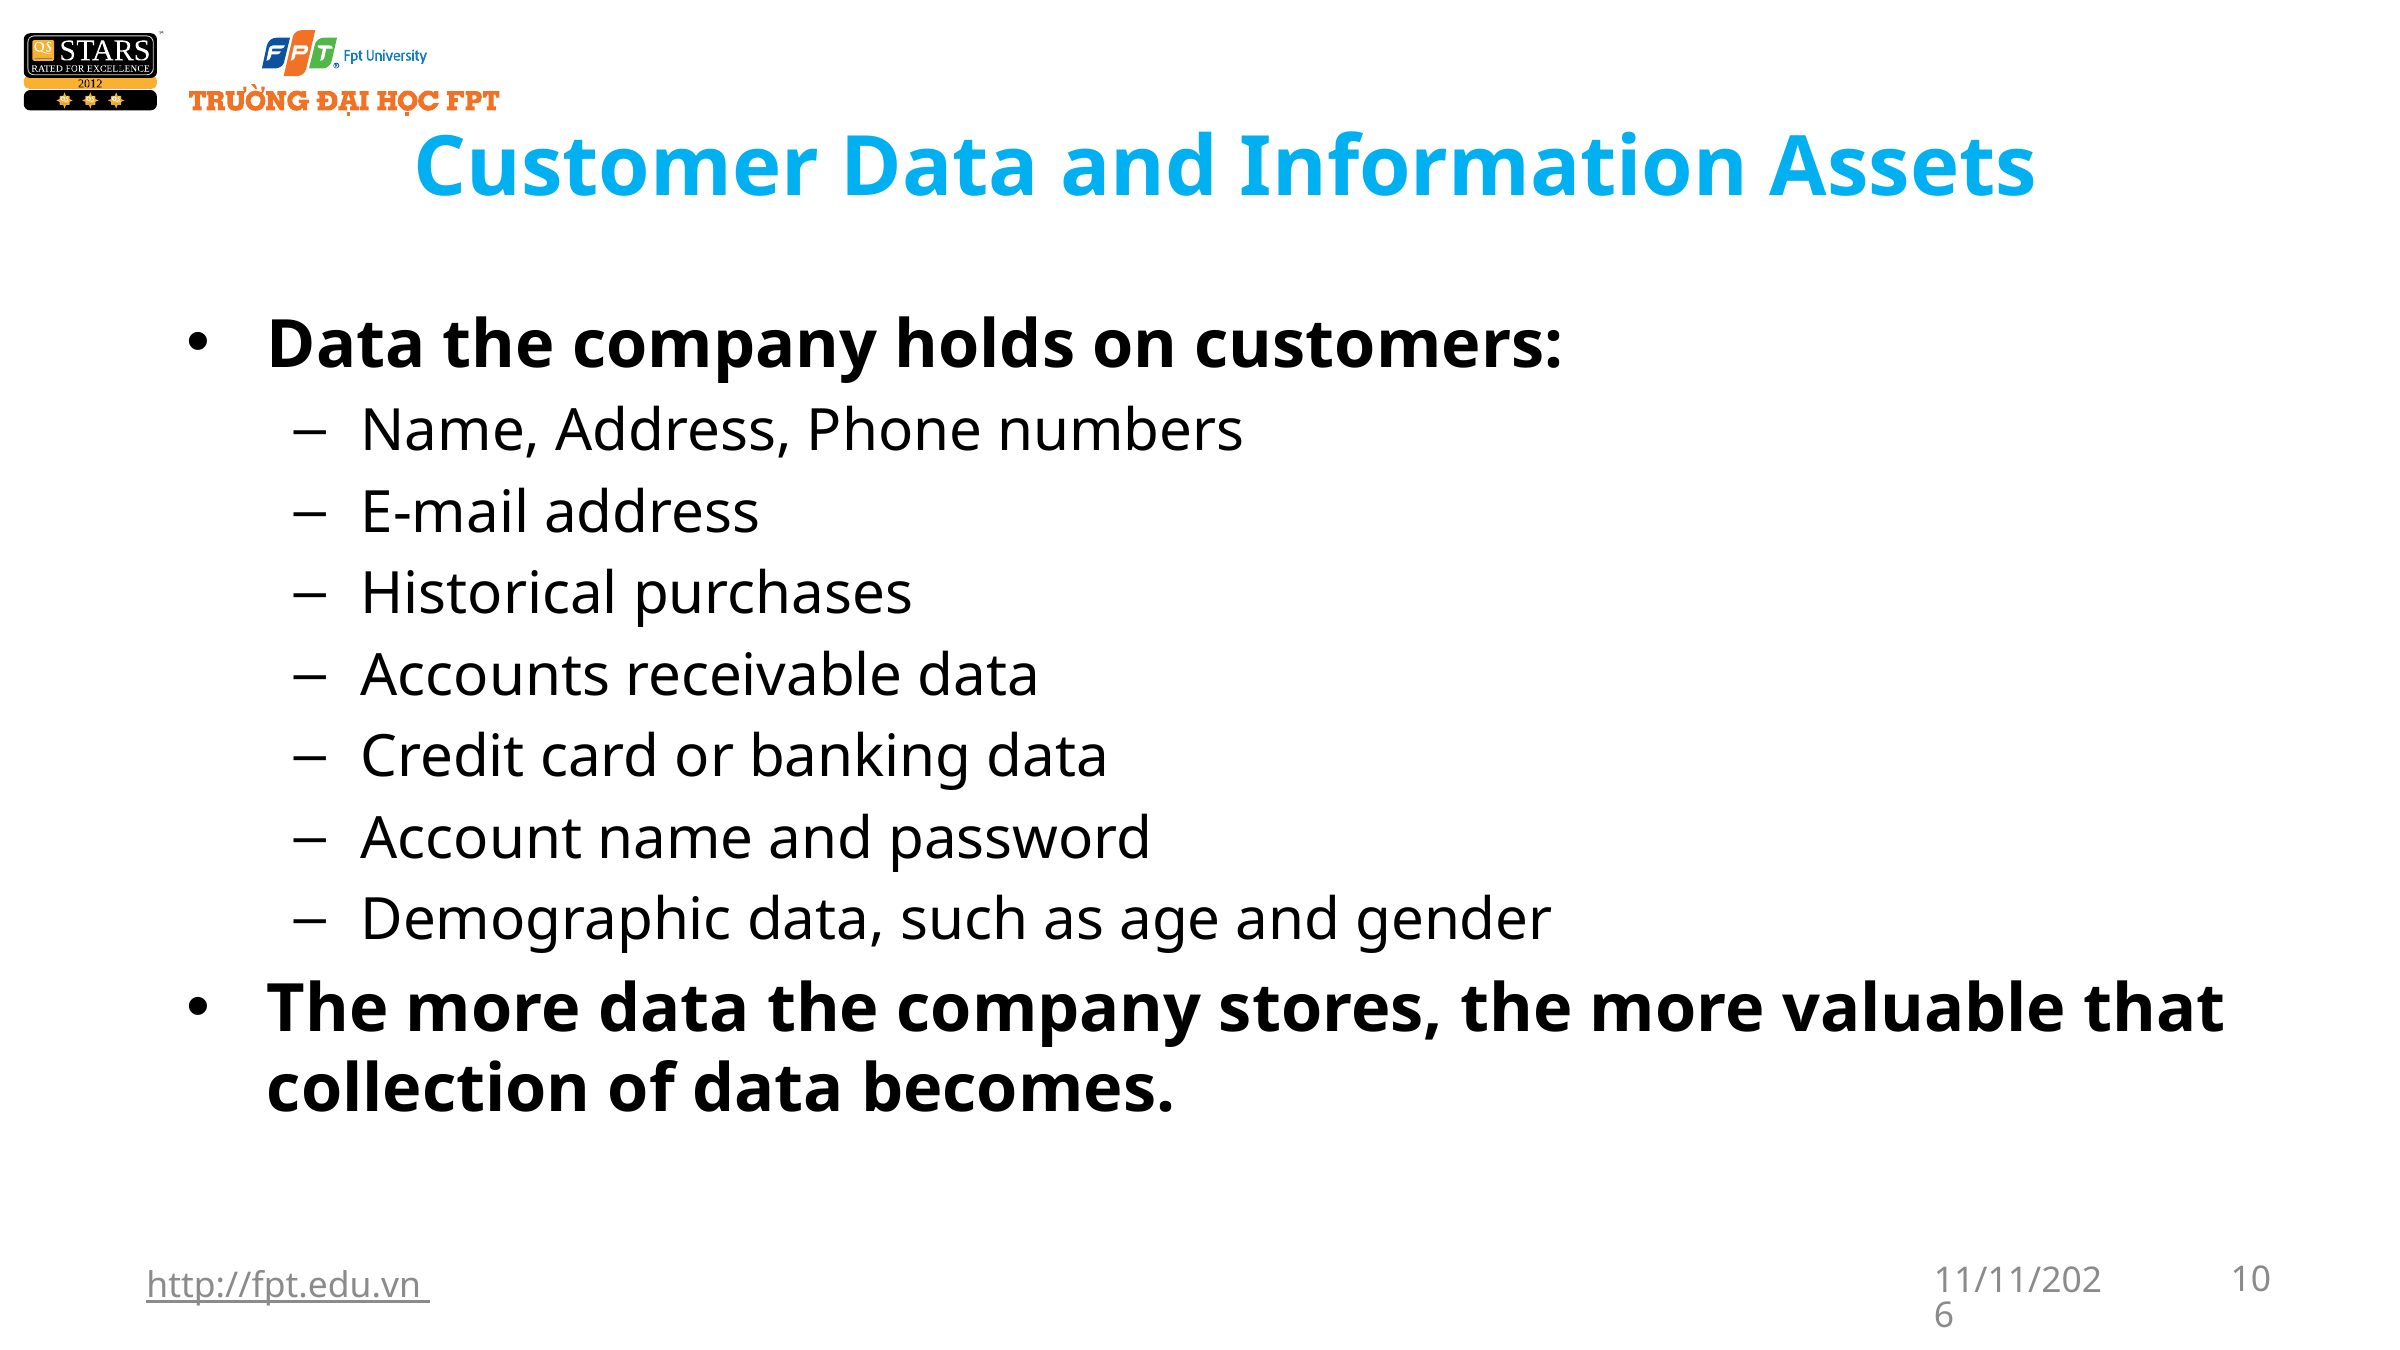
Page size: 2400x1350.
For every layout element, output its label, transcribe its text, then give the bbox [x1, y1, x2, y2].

slide_number 10 [2175, 1250, 2293, 1312]
title Customer Data and Information Assets [202, 50, 2100, 275]
list Data the company holds on customers: Name, Address, Phone numbers E-mail address Historical purchases Accounts receivable data Credit card or banking data Account name and password Demographic data, such as age and gender The more data the company stores, the more valuable that collection of data becomes. [165, 290, 2325, 1225]
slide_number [1912, 1250, 2138, 1313]
footer http://fpt.edu.vn [125, 1250, 885, 1322]
